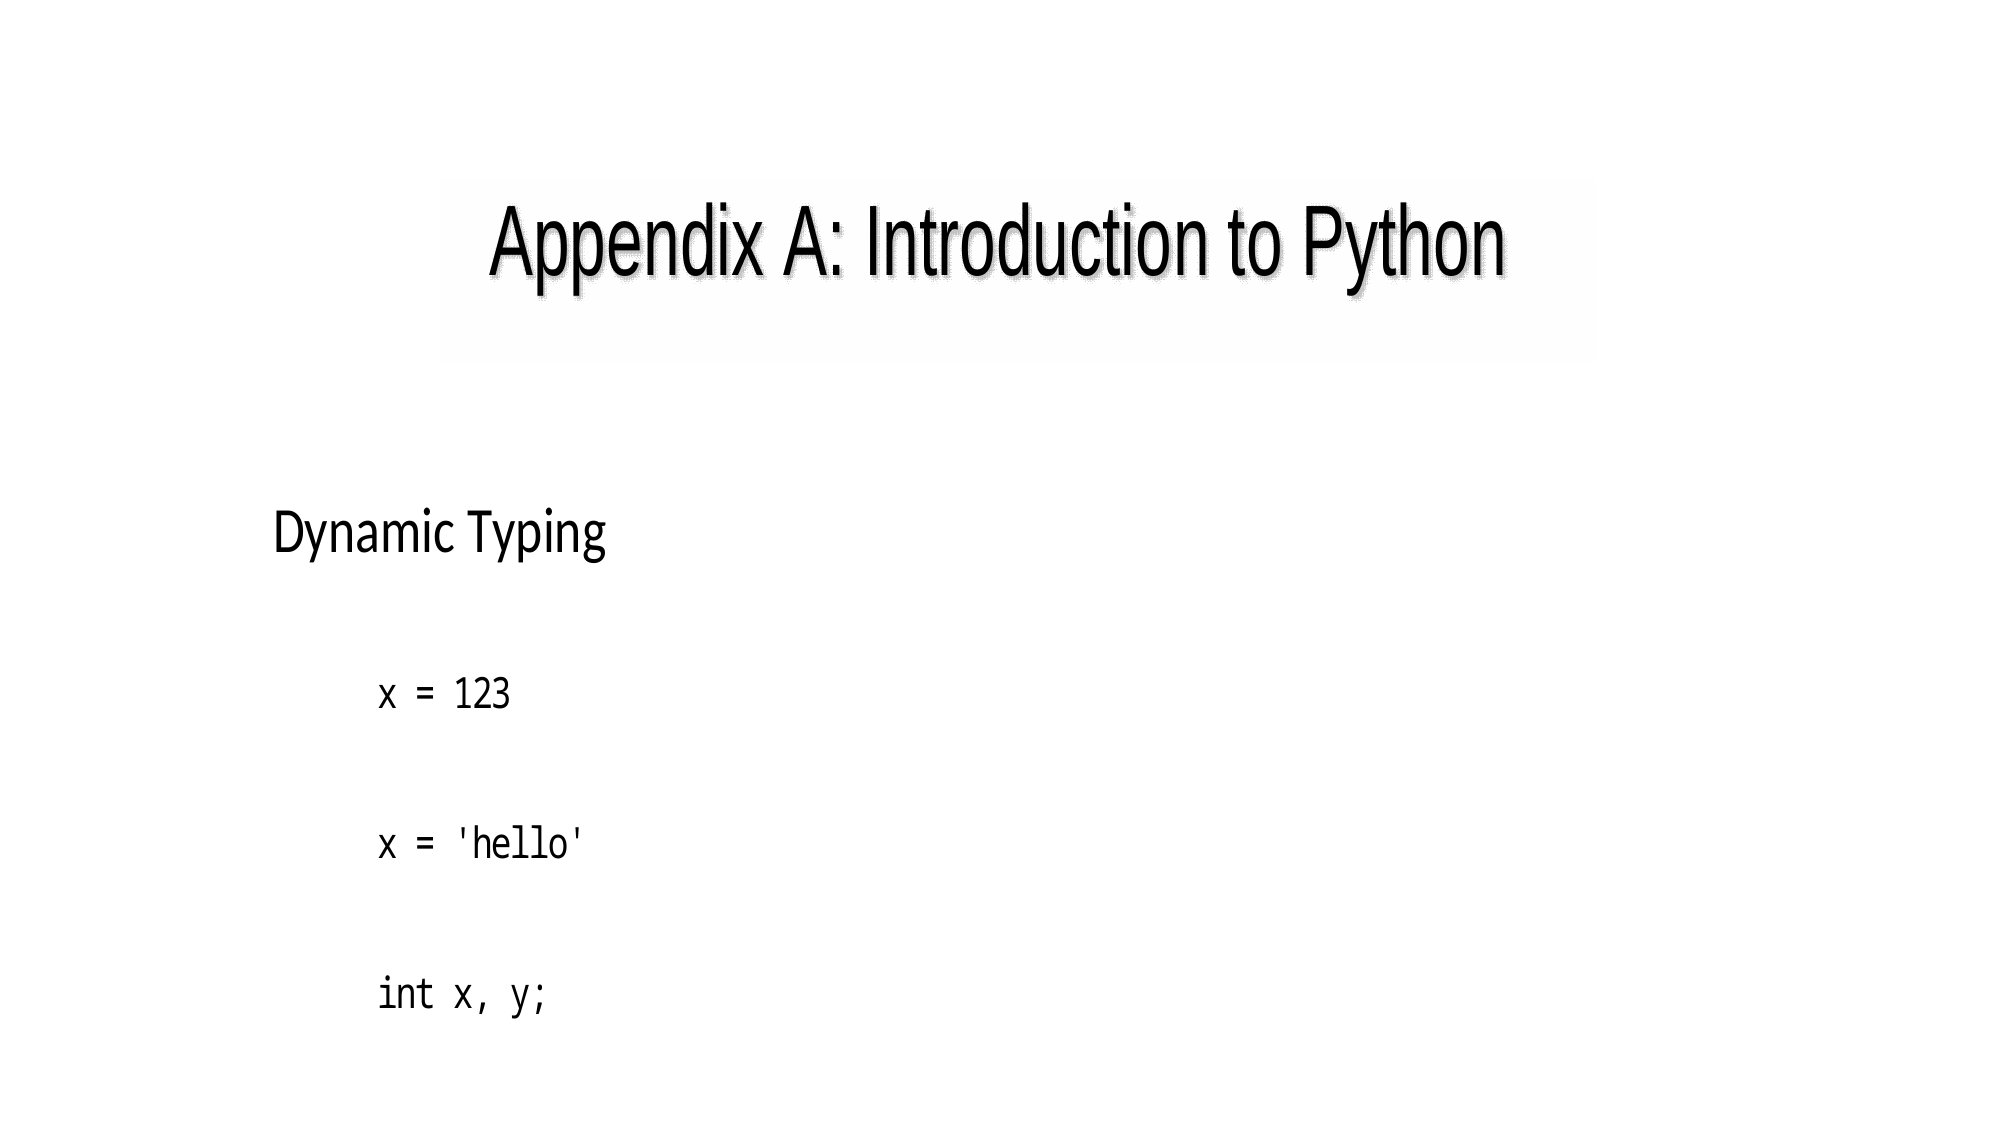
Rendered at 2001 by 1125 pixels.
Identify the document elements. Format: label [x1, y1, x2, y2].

picture [273, 178, 1724, 1021]
